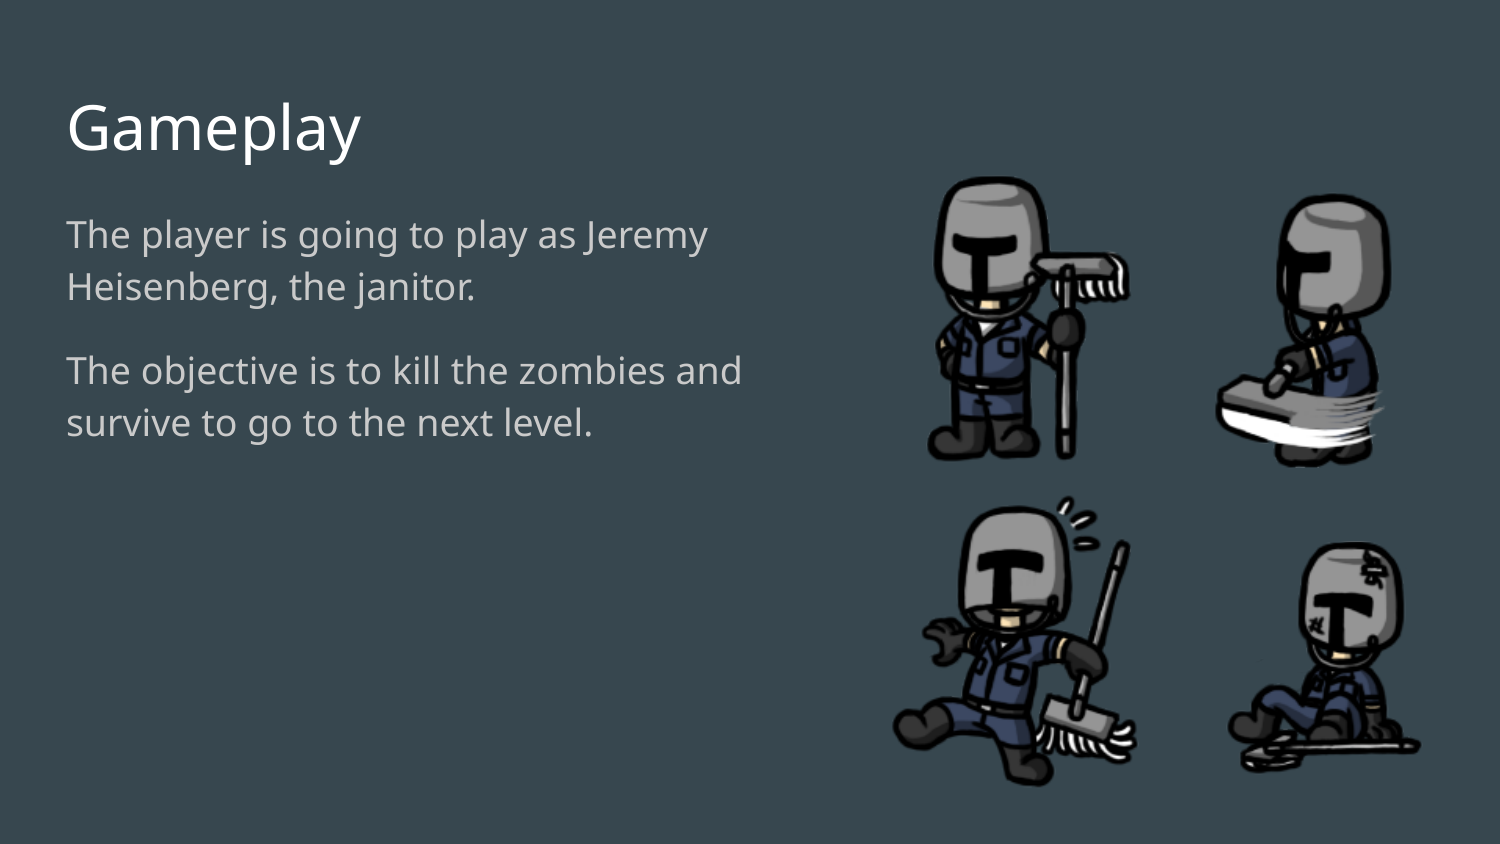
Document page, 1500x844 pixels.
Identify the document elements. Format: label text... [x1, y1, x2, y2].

list The player is going to play as Jeremy Heisenberg, the janitor. The objective is to kill the zombies and survive to go to the next level. [51, 189, 864, 750]
title Gameplay [51, 72, 1449, 167]
picture [842, 152, 1468, 793]
